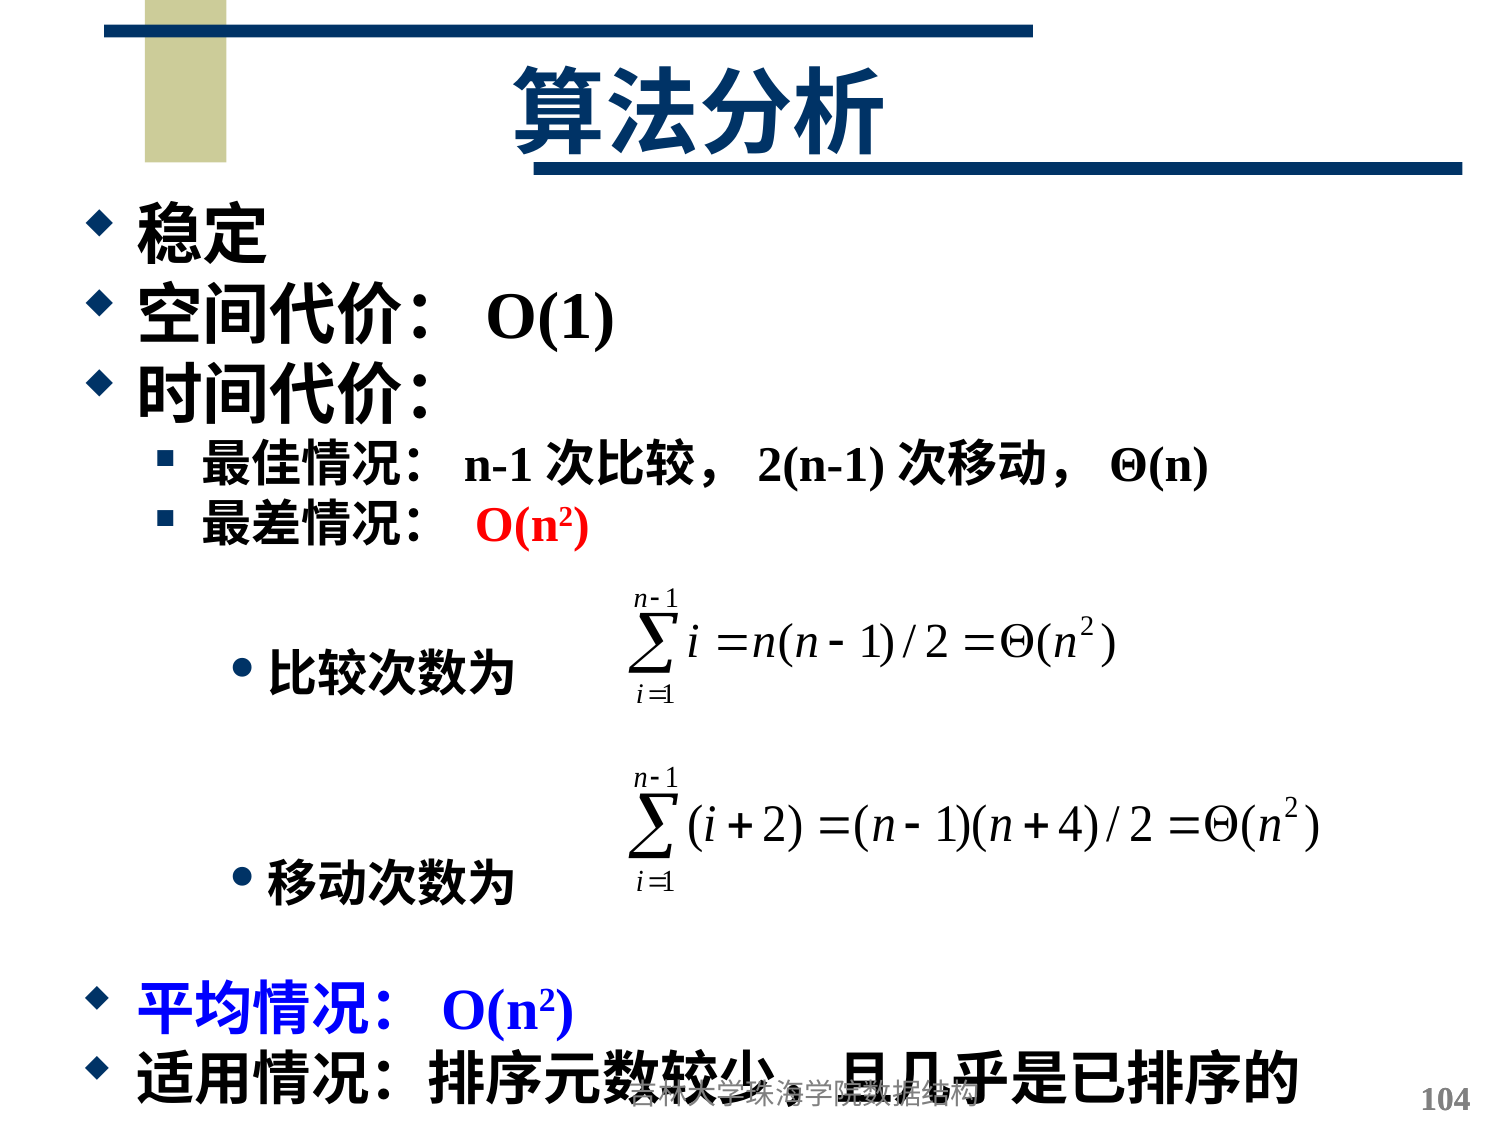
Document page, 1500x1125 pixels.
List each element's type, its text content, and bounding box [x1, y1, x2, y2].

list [619, 574, 1130, 717]
list 稳定 空间代价：O(1) 时间代价： 最佳情况：n-1次比较，2(n-1)次移动，Θ(n) 最差情况： O(n2) 比较次数为 移动次数为 平均情况：O(n2) 适用情况：排序元数较少，且几乎是已排序的 [64, 184, 1448, 1099]
footer 吉林大学珠海学院数据结构 [610, 1042, 999, 1118]
title 算法分析 [82, 58, 1317, 177]
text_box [619, 751, 1331, 905]
